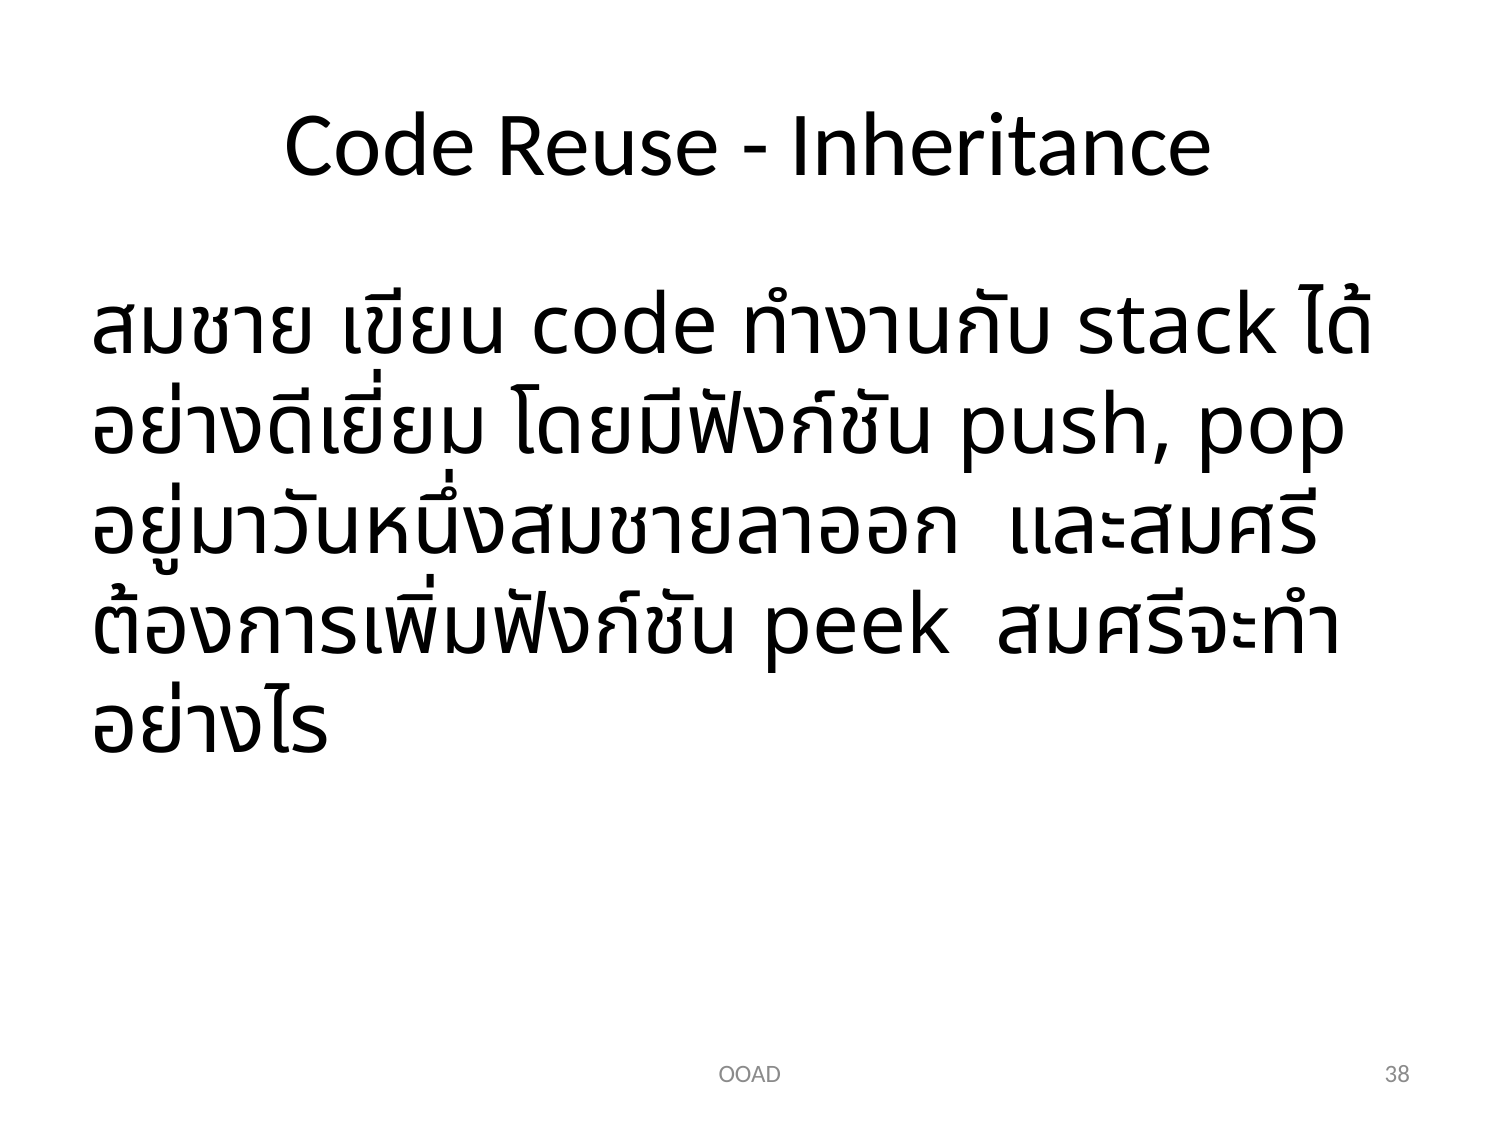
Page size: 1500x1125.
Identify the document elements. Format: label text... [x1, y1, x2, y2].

list สมชาย เขียน code ทำงานกับ stack ได้อย่างดีเยี่ยม โดยมีฟังก์ชัน push, pop อยู่มาวันหนึ่งสมชายลาออก และสมศรีต้องการเพิ่มฟังก์ชัน peek สมศรีจะทำอย่างไร [75, 262, 1425, 1005]
footer OOAD [512, 1042, 988, 1103]
title Code Reuse - Inheritance [75, 45, 1425, 233]
slide_number 38 [1074, 1042, 1425, 1103]
